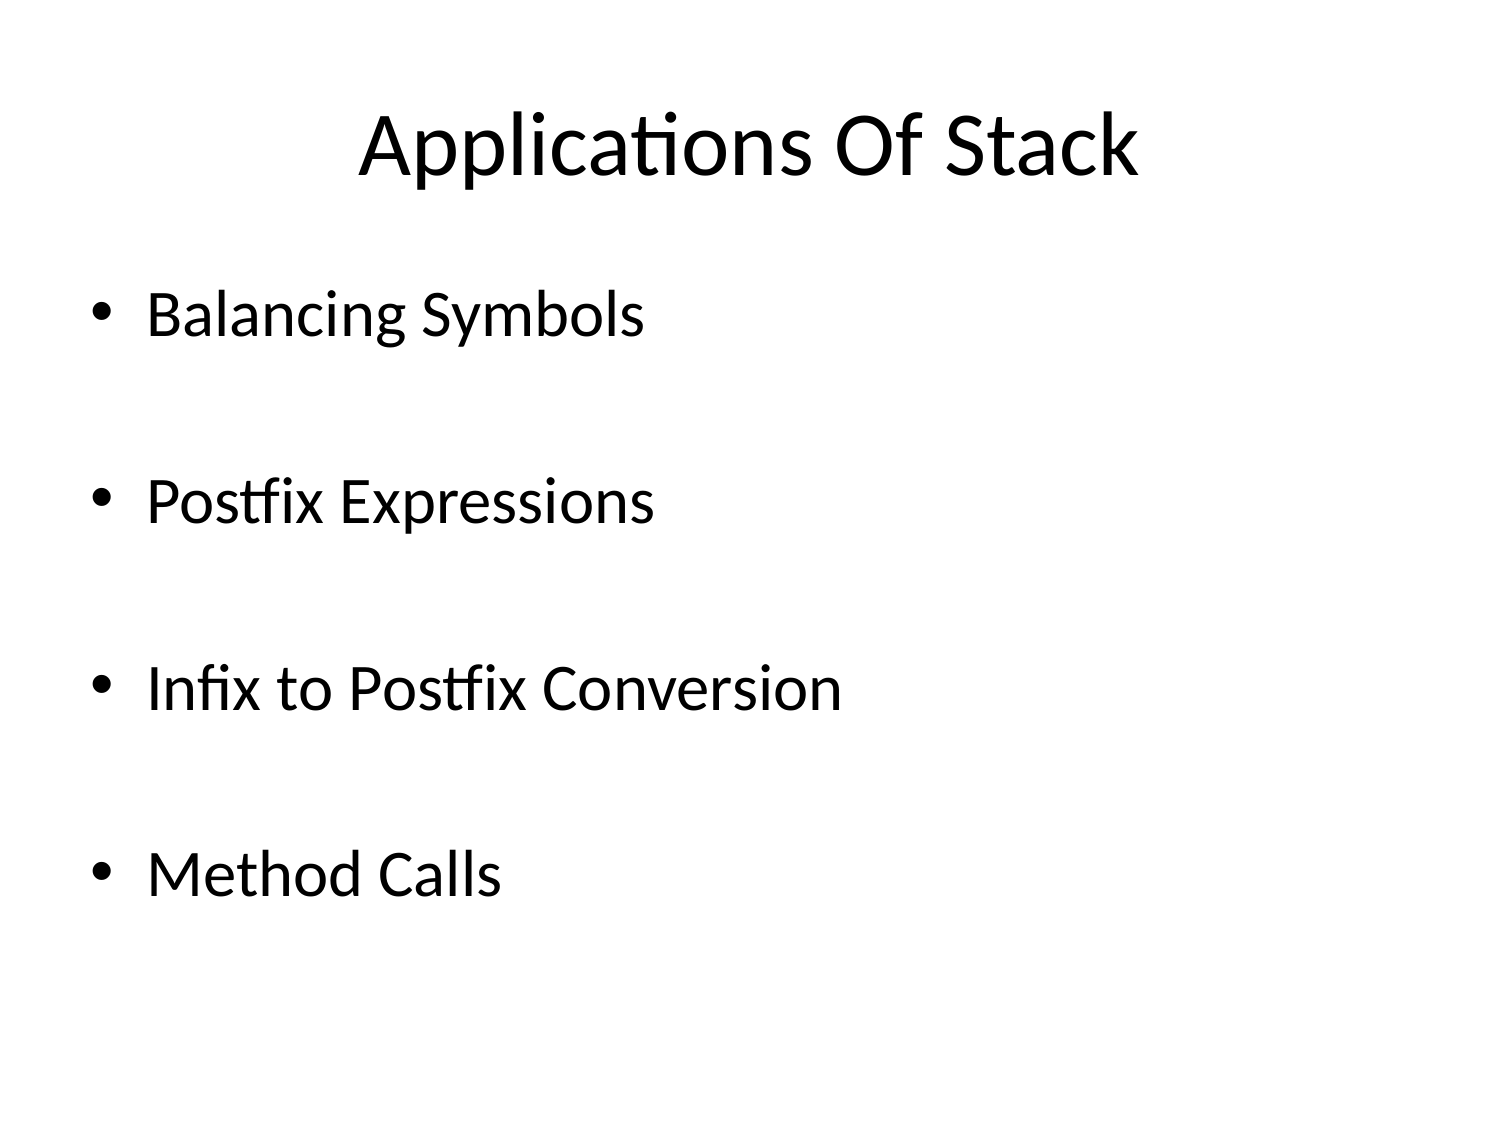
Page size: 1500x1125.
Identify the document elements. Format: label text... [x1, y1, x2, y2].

list Balancing Symbols Postfix Expressions Infix to Postfix Conversion Method Calls [75, 262, 1425, 1005]
title Applications Of Stack [75, 45, 1425, 233]
